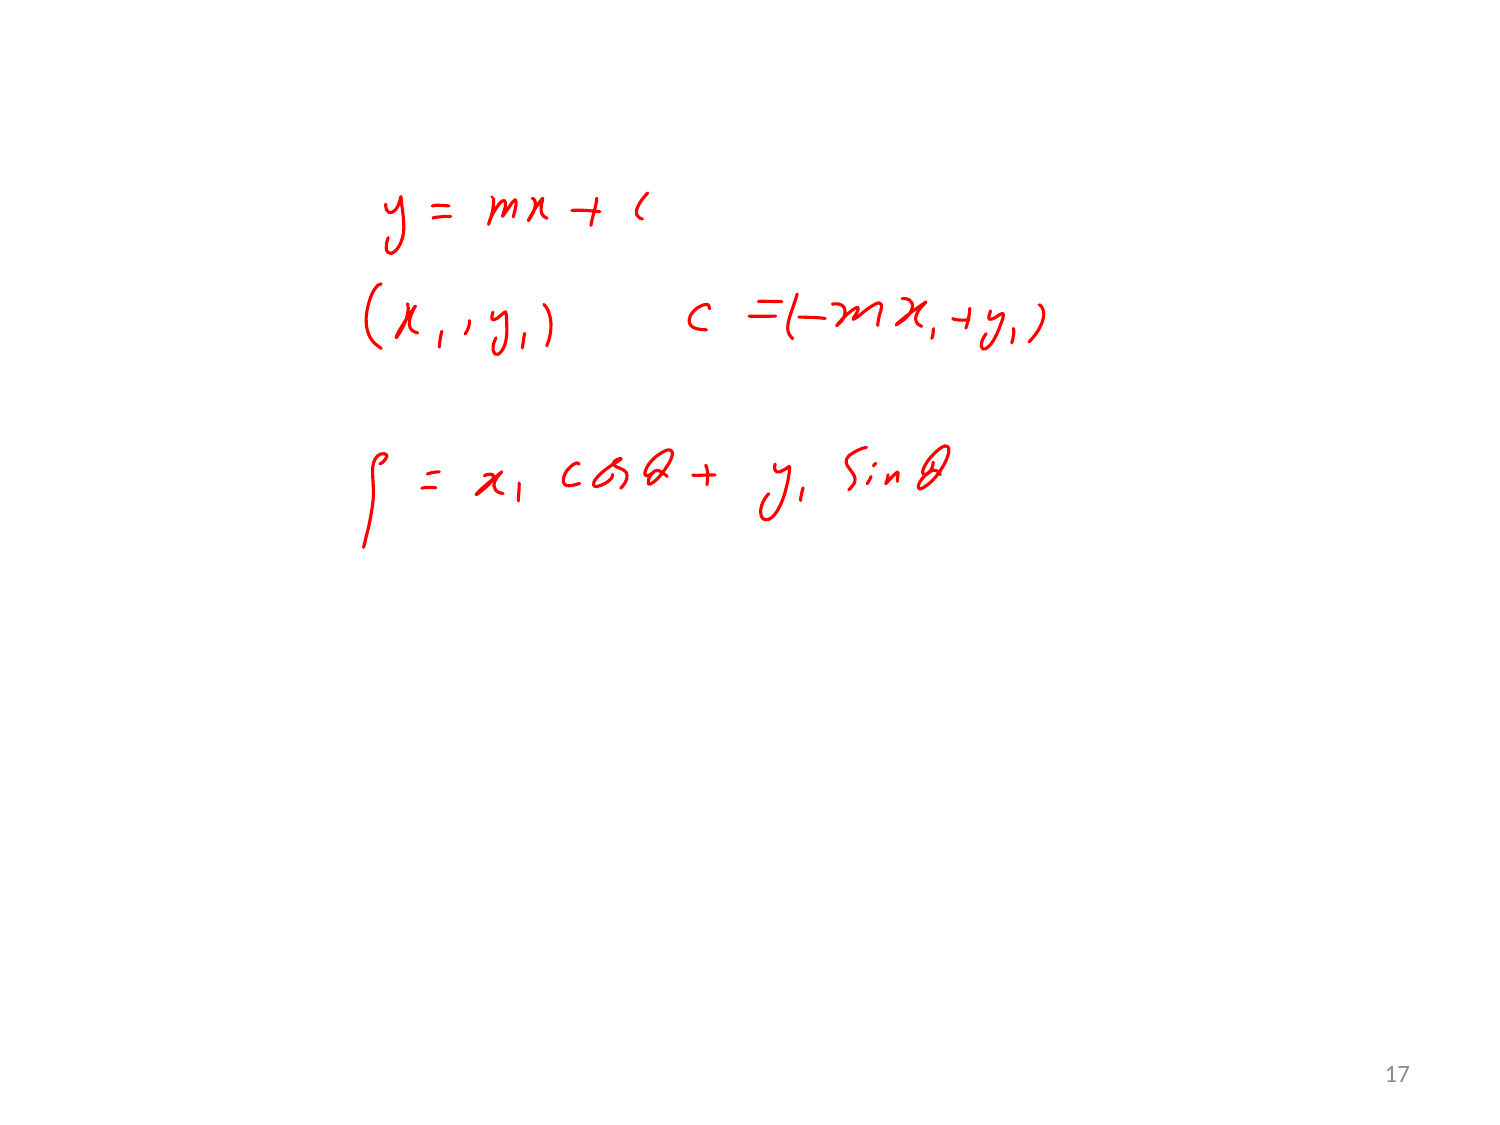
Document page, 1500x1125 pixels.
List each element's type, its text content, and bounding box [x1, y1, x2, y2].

slide_number 17 [1074, 1042, 1425, 1103]
